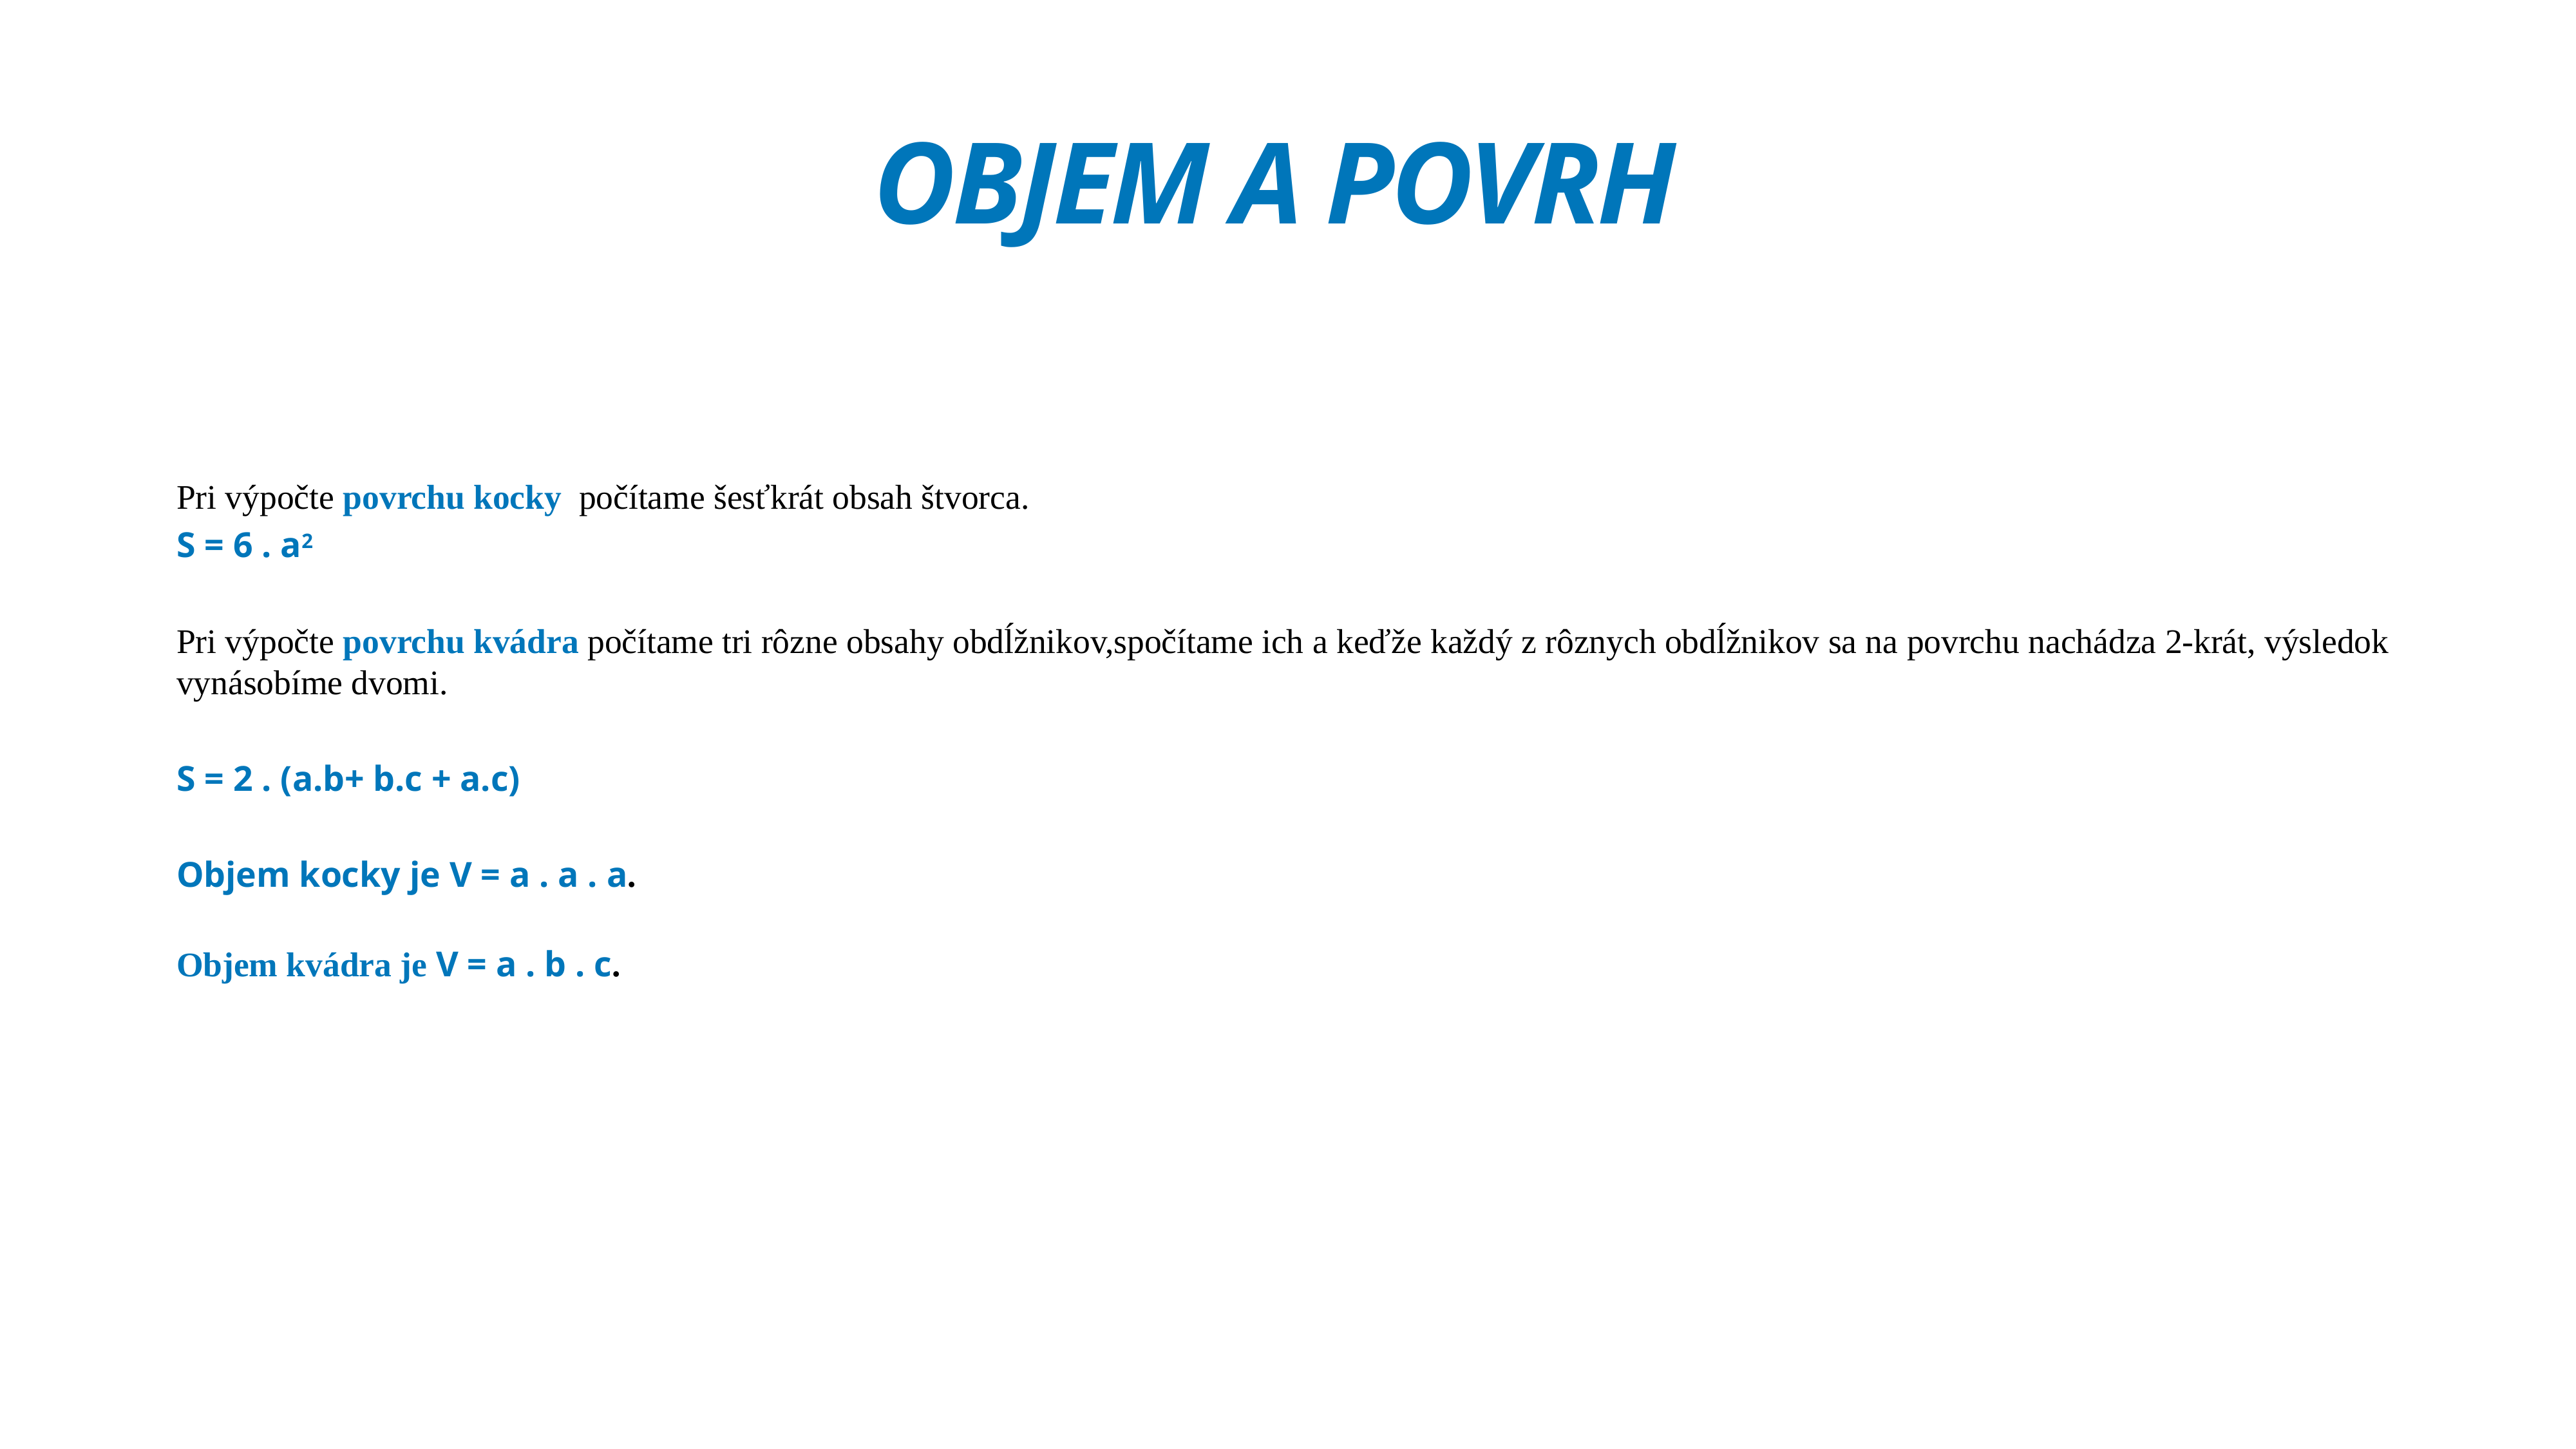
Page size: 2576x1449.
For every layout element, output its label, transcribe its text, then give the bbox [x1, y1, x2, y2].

title OBJEM A POVRH [133, 85, 2443, 252]
list Pri výpočte povrchu kocky počítame šesťkrát obsah štvorca. S = 6 . a2 Pri výpočte povrchu kvádra počítame tri rôzne obsahy obdĺžnikov,spočítame ich a keďže každý z rôznych obdĺžnikov sa na povrchu nachádza 2-krát, výsledok vynásobíme dvomi. S = 2 . (a.b+ b.c + a.c) Objem kocky je V = a . a . a. Objem kvádra je V = a . b . c. [171, 421, 2479, 1312]
